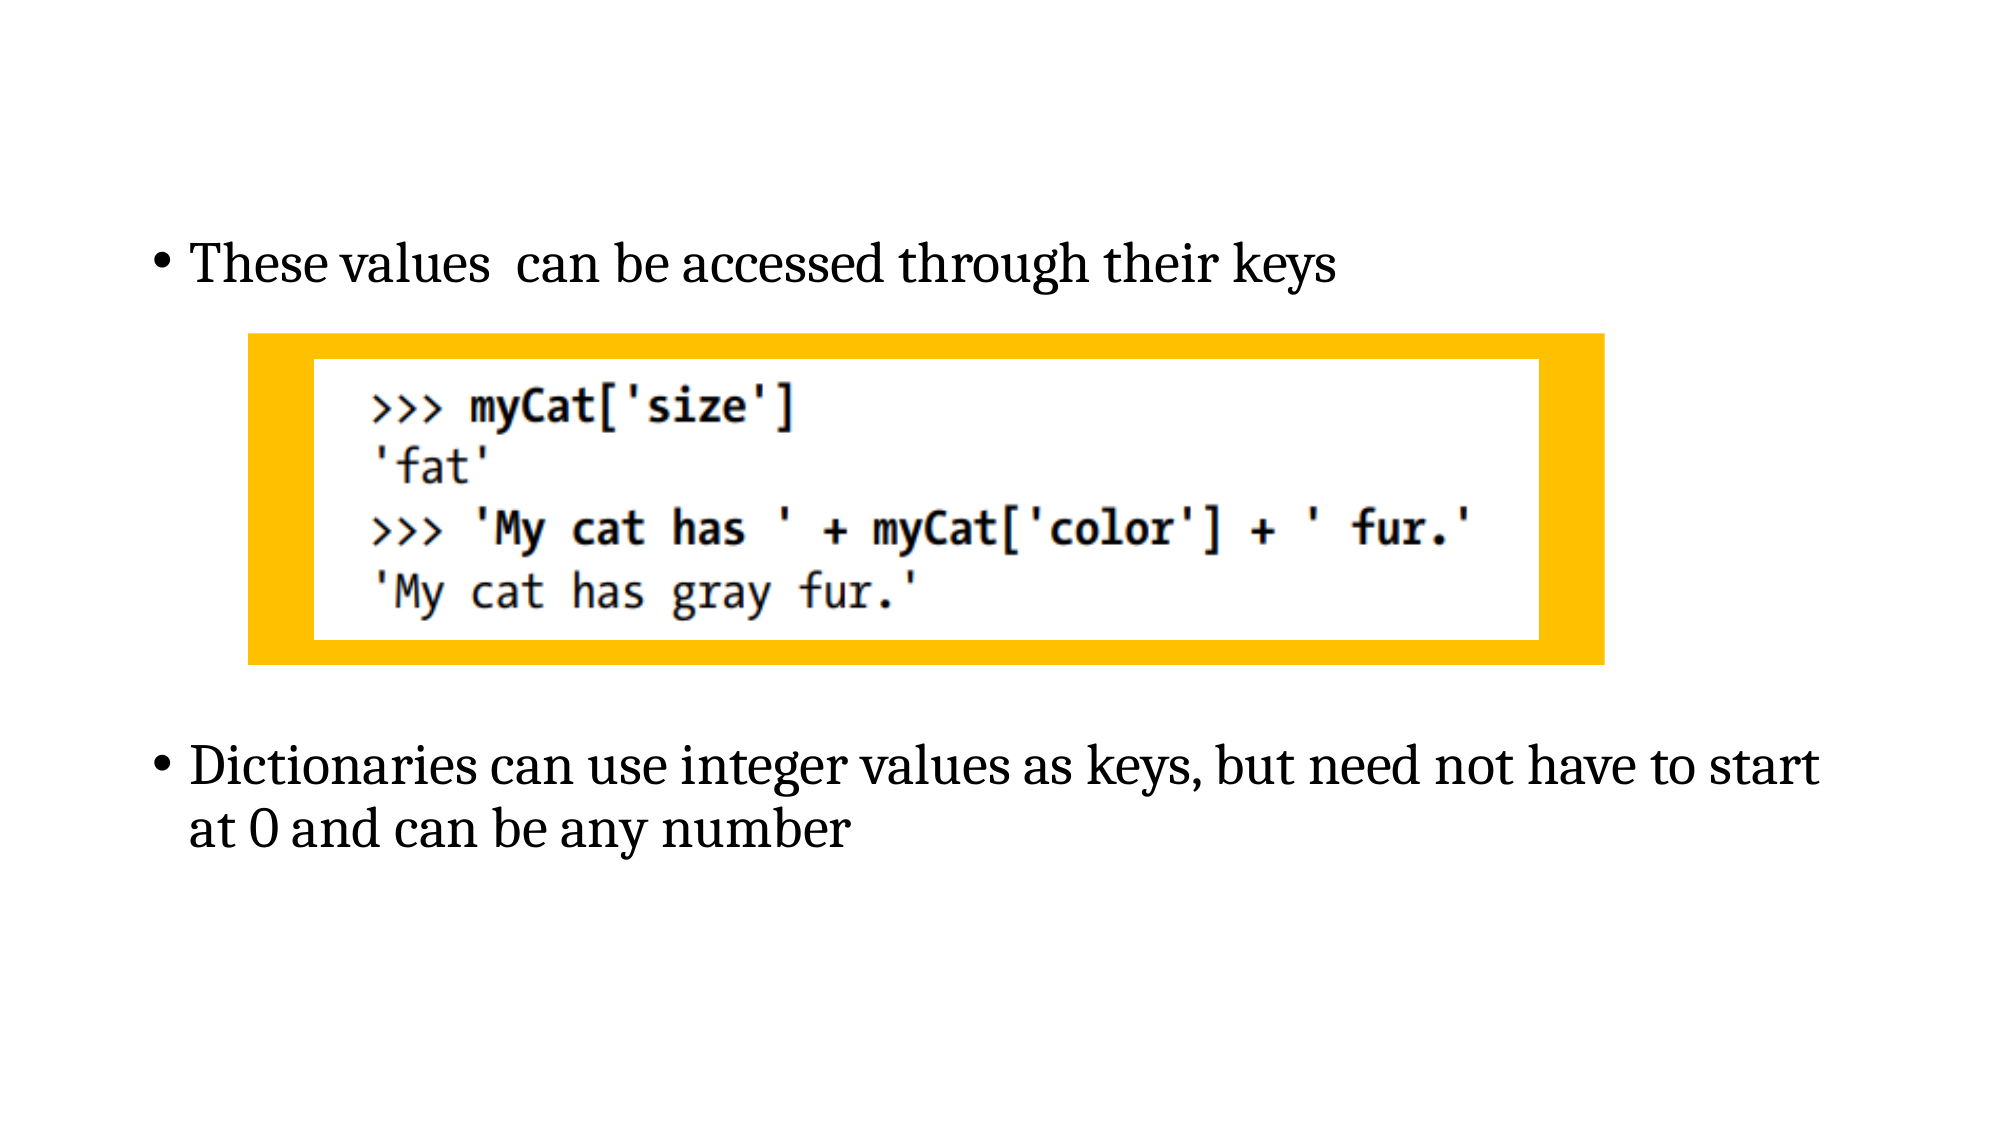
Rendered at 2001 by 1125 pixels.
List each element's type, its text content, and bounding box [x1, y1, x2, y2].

list These values can be accessed through their keys Dictionaries can use integer values as keys, but need not have to start at 0 and can be any number [137, 224, 1863, 1023]
picture [314, 359, 1539, 640]
